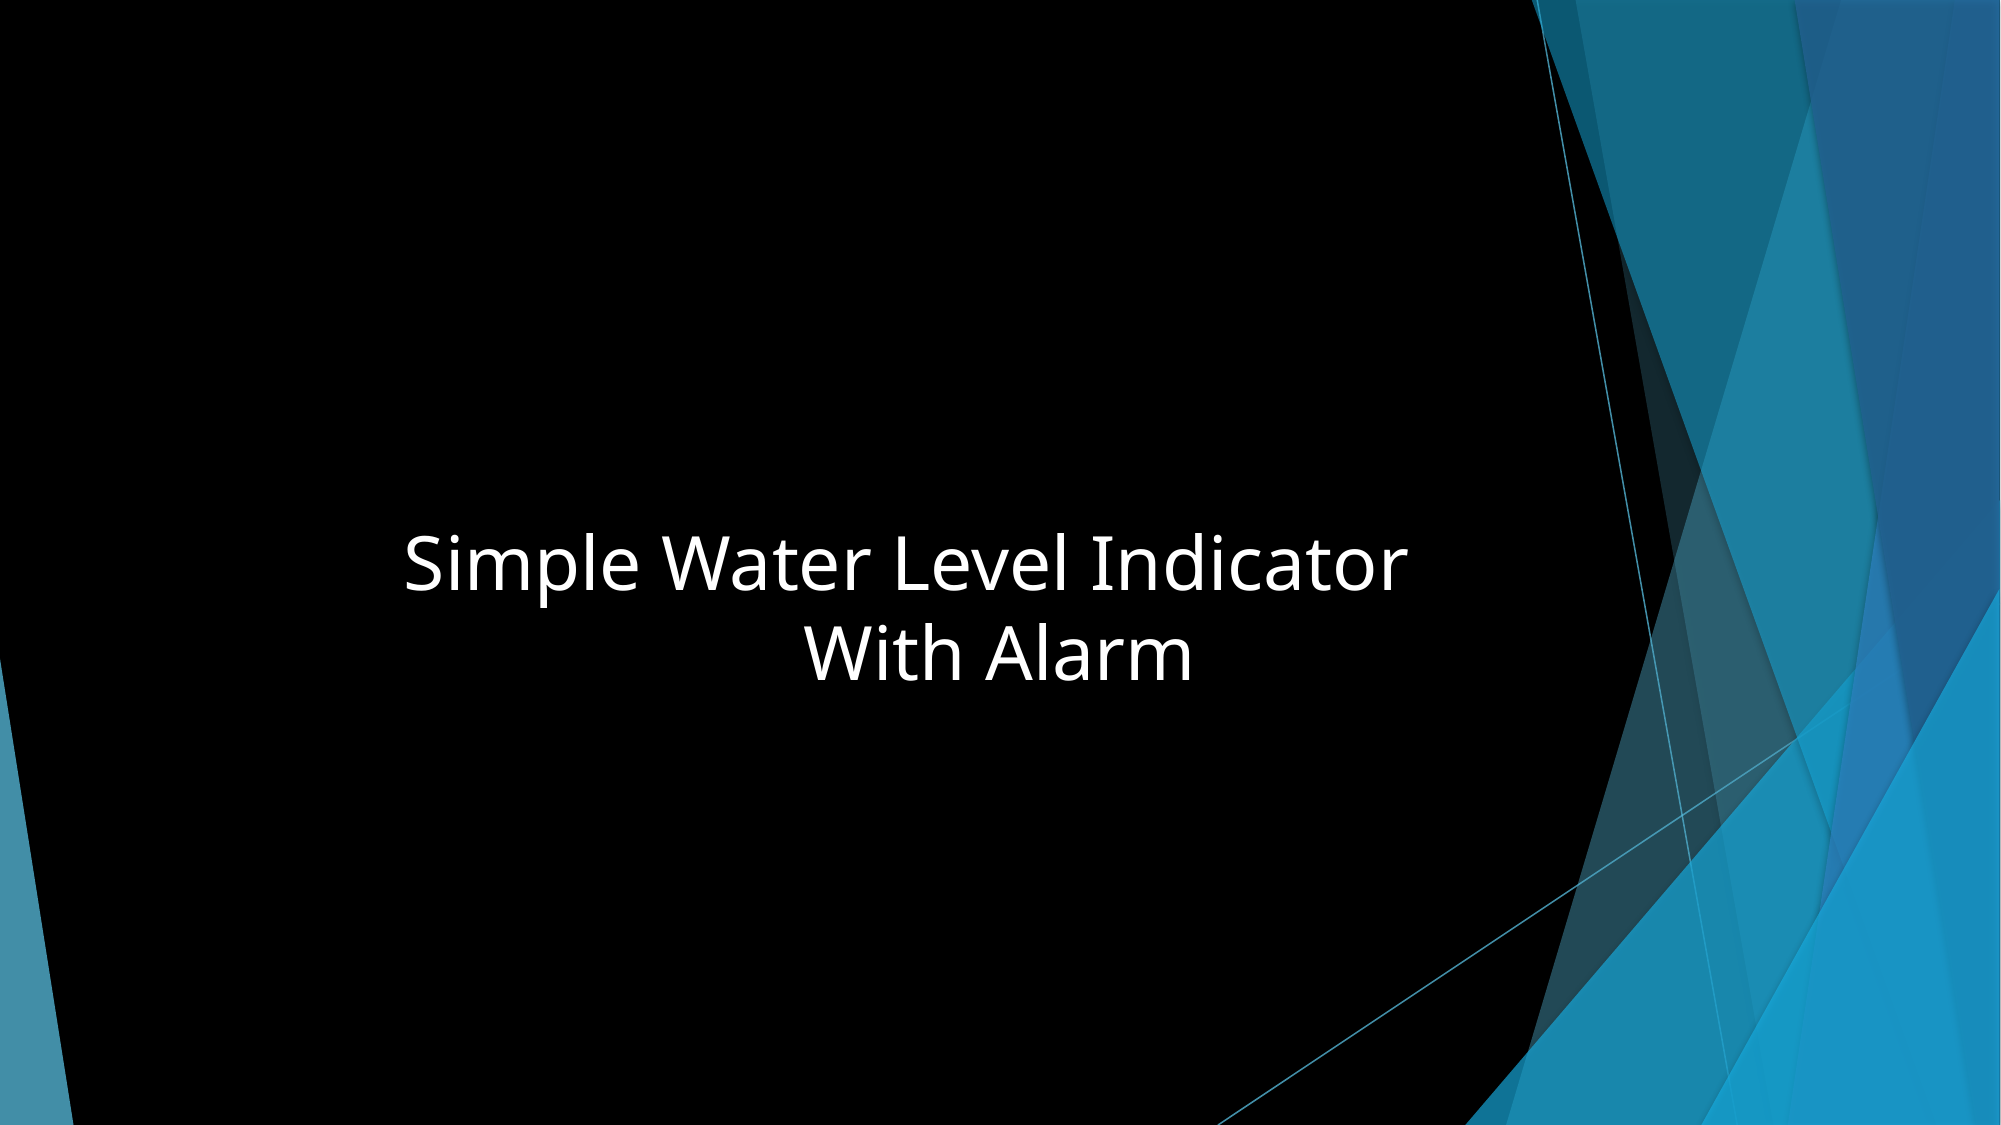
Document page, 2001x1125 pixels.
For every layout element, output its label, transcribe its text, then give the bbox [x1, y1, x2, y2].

text_box Simple Water Level Indicator With Alarm [389, 418, 1611, 704]
